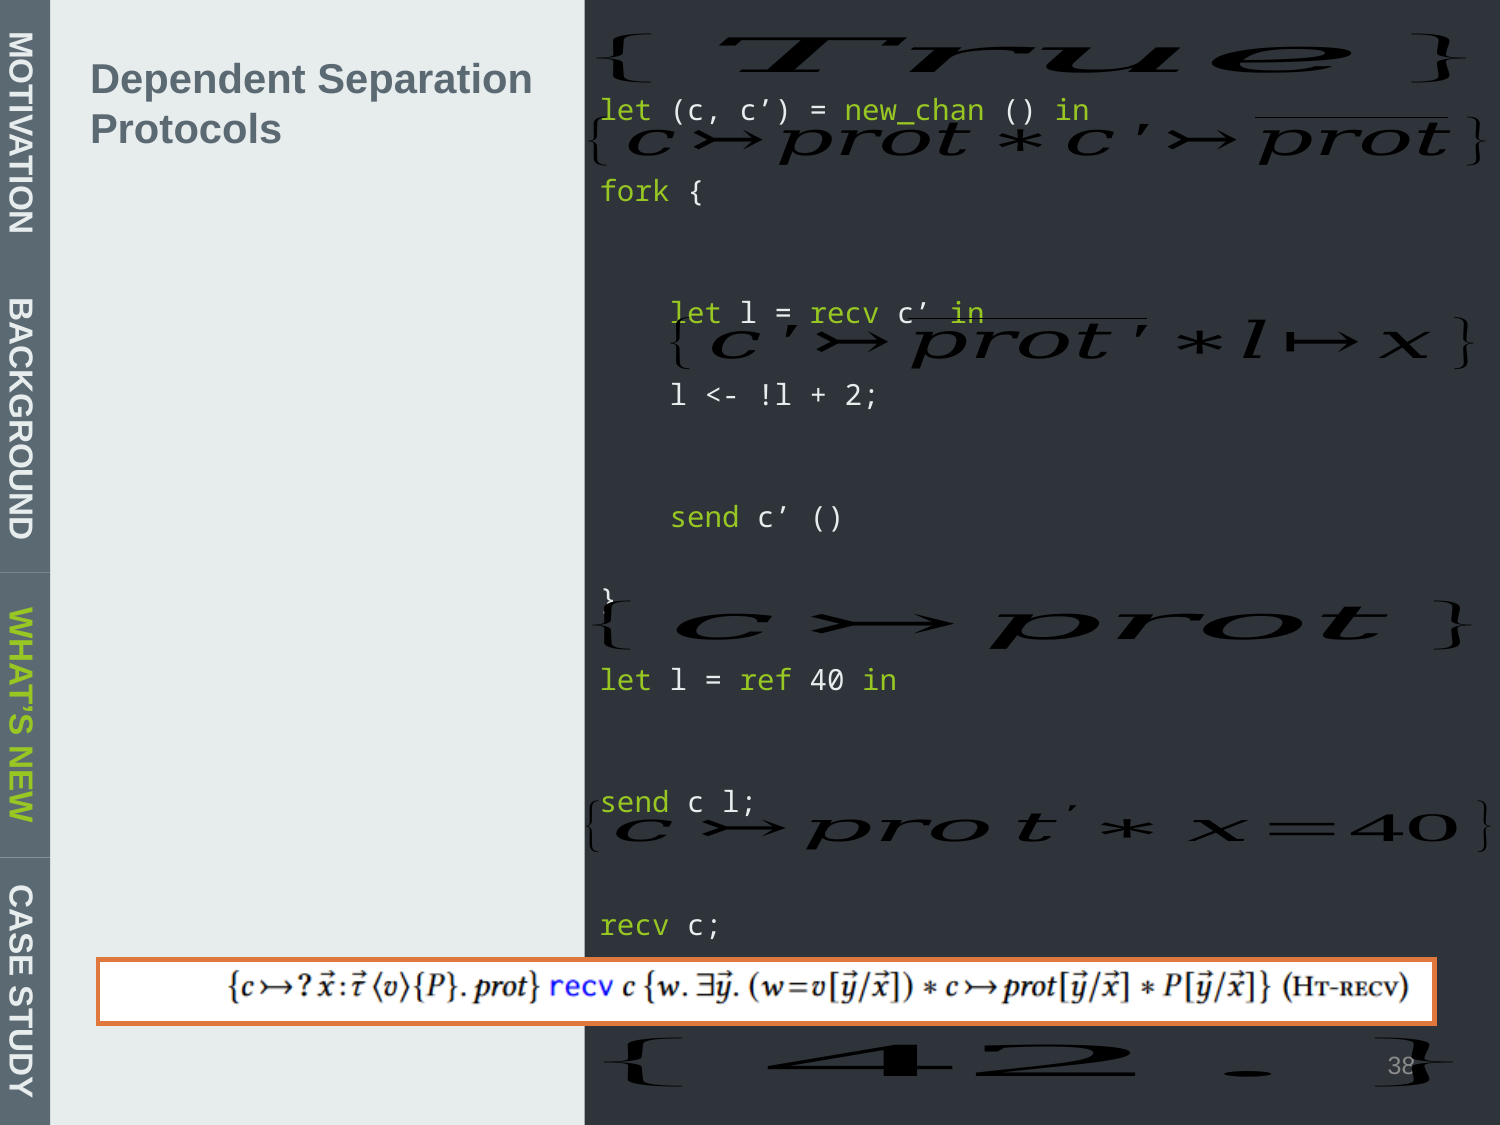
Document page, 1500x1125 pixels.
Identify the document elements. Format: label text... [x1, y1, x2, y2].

text_box WHAT’S NEW [0, 572, 51, 857]
text_box MOTIVATION [0, 0, 51, 266]
text_box BACKGROUND [0, 266, 51, 572]
slide_number 38 [1080, 1035, 1431, 1095]
text_box CASE STUDY [0, 857, 51, 1125]
list let (c, c’) = new_chan () in fork { let l = recv c’ in l <- !l + 2; send c’ () } let l = ref 40 in send c l; recv c; !l [584, 1029, 1424, 1035]
picture [100, 961, 1433, 1022]
list let (c, c’) = new_chan () in fork { let l = recv c’ in l <- !l + 2; send c’ () } let l = ref 40 in send c l; recv c; !l [584, 42, 1424, 957]
title Dependent Separation Protocols [75, 44, 569, 236]
